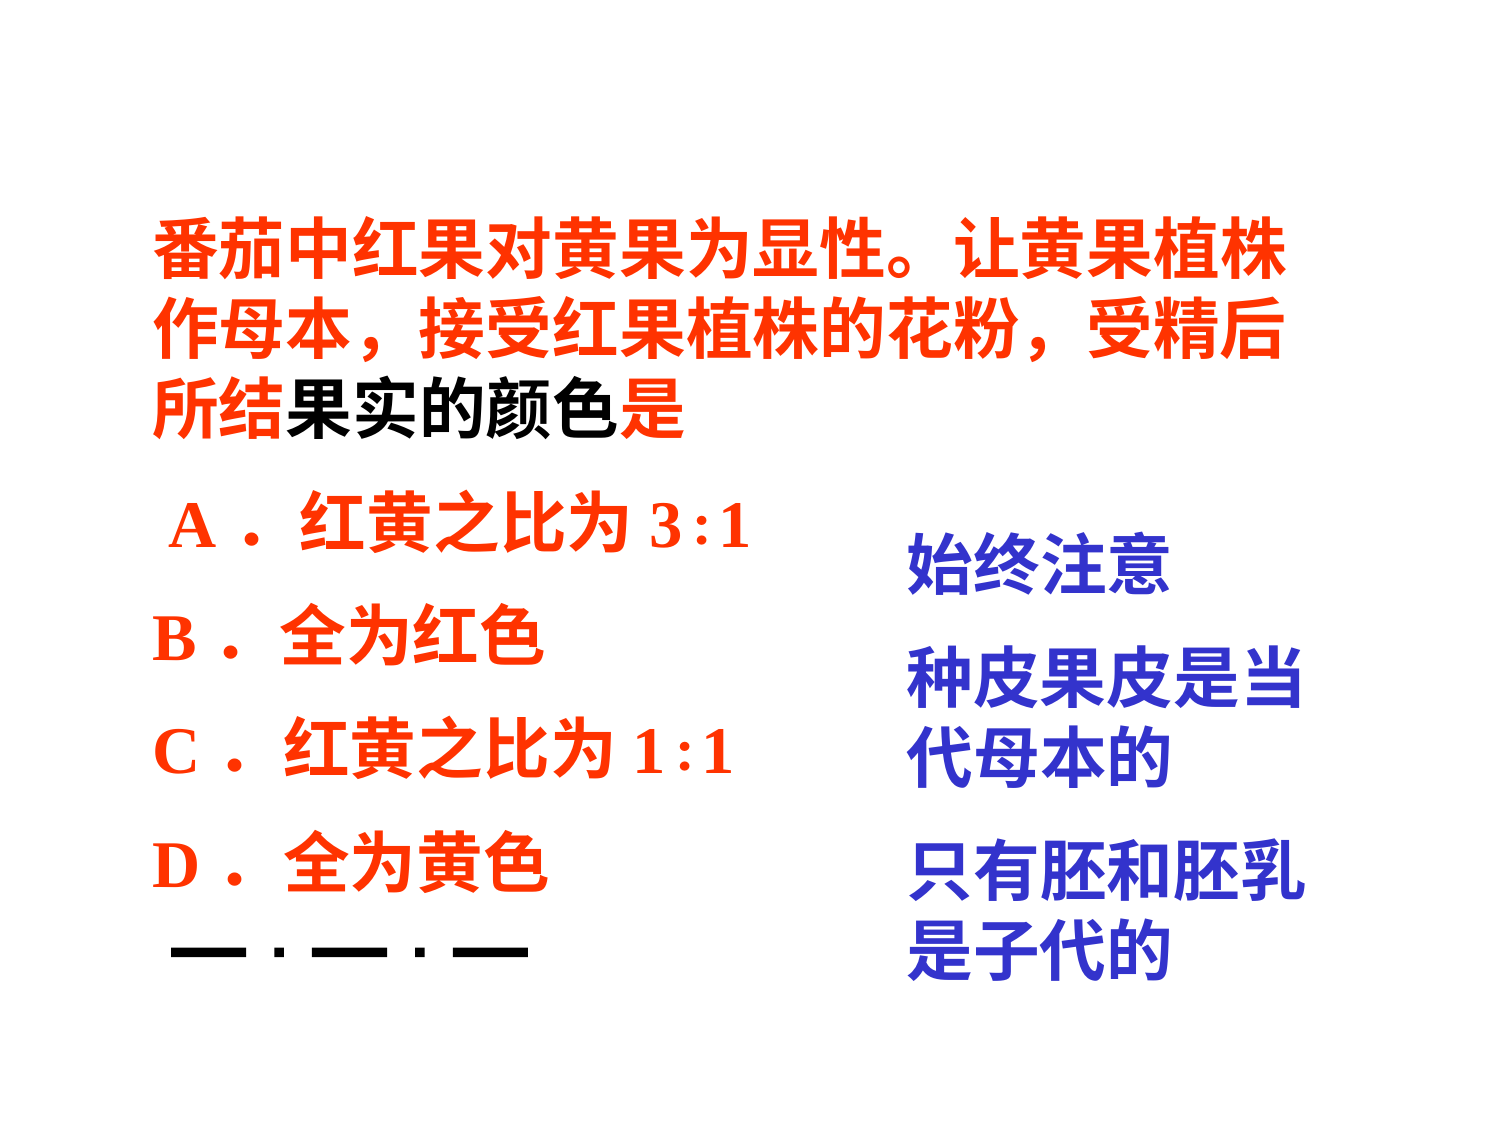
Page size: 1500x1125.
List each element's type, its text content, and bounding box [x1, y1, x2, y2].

text_box 始终注意 种皮果皮是当代母本的 只有胚和胚乳是子代的 [891, 515, 1341, 997]
text_box 番茄中红果对黄果为显性。让黄果植株作母本，接受红果植株的花粉，受精后所结果实的颜色是 A．红黄之比为3∶1 B．全为红色 C．红黄之比为1∶1 D．全为黄色 [137, 199, 1350, 908]
